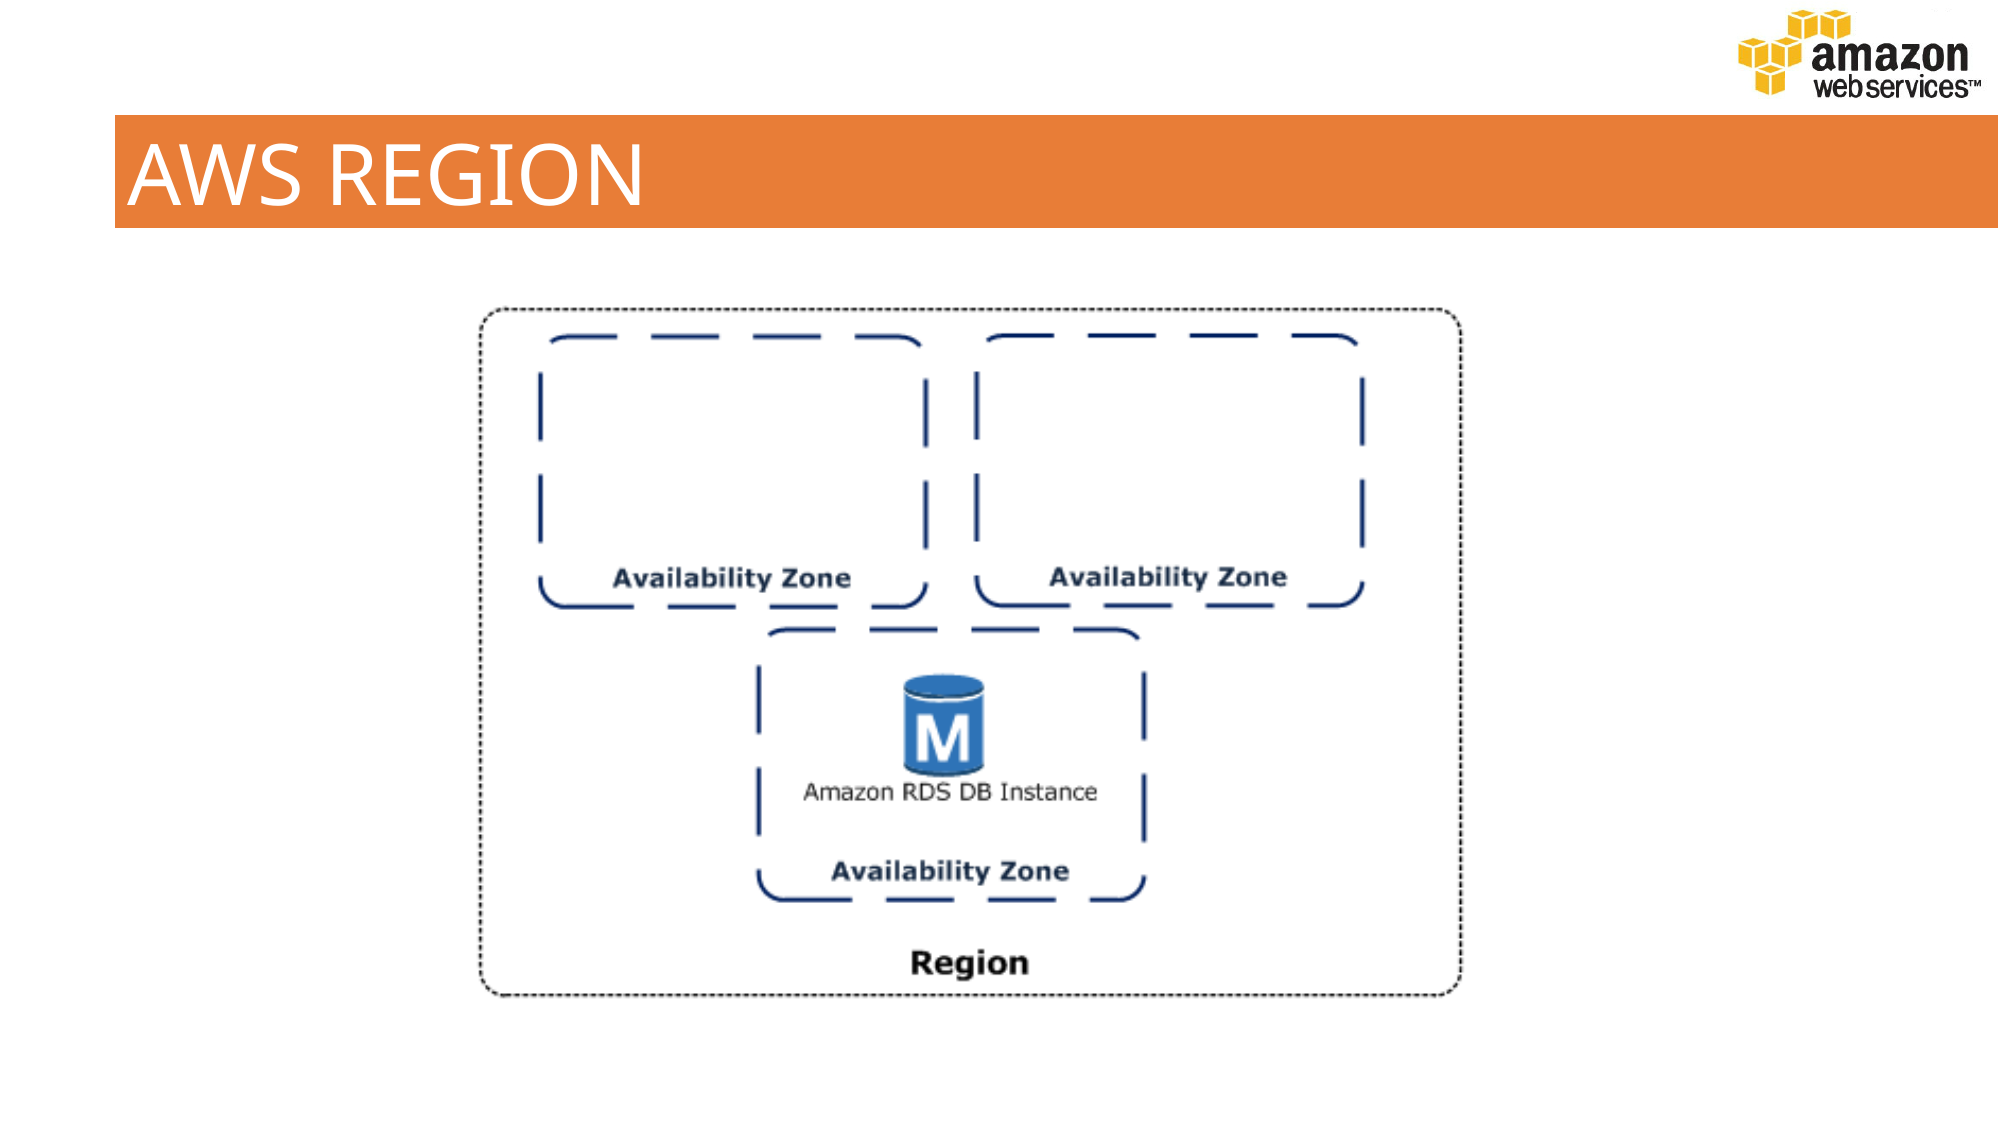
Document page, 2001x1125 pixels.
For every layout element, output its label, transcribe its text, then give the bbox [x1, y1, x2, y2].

picture [1718, 0, 1996, 111]
title AWS Region [110, 110, 2000, 233]
picture [467, 300, 1477, 1007]
